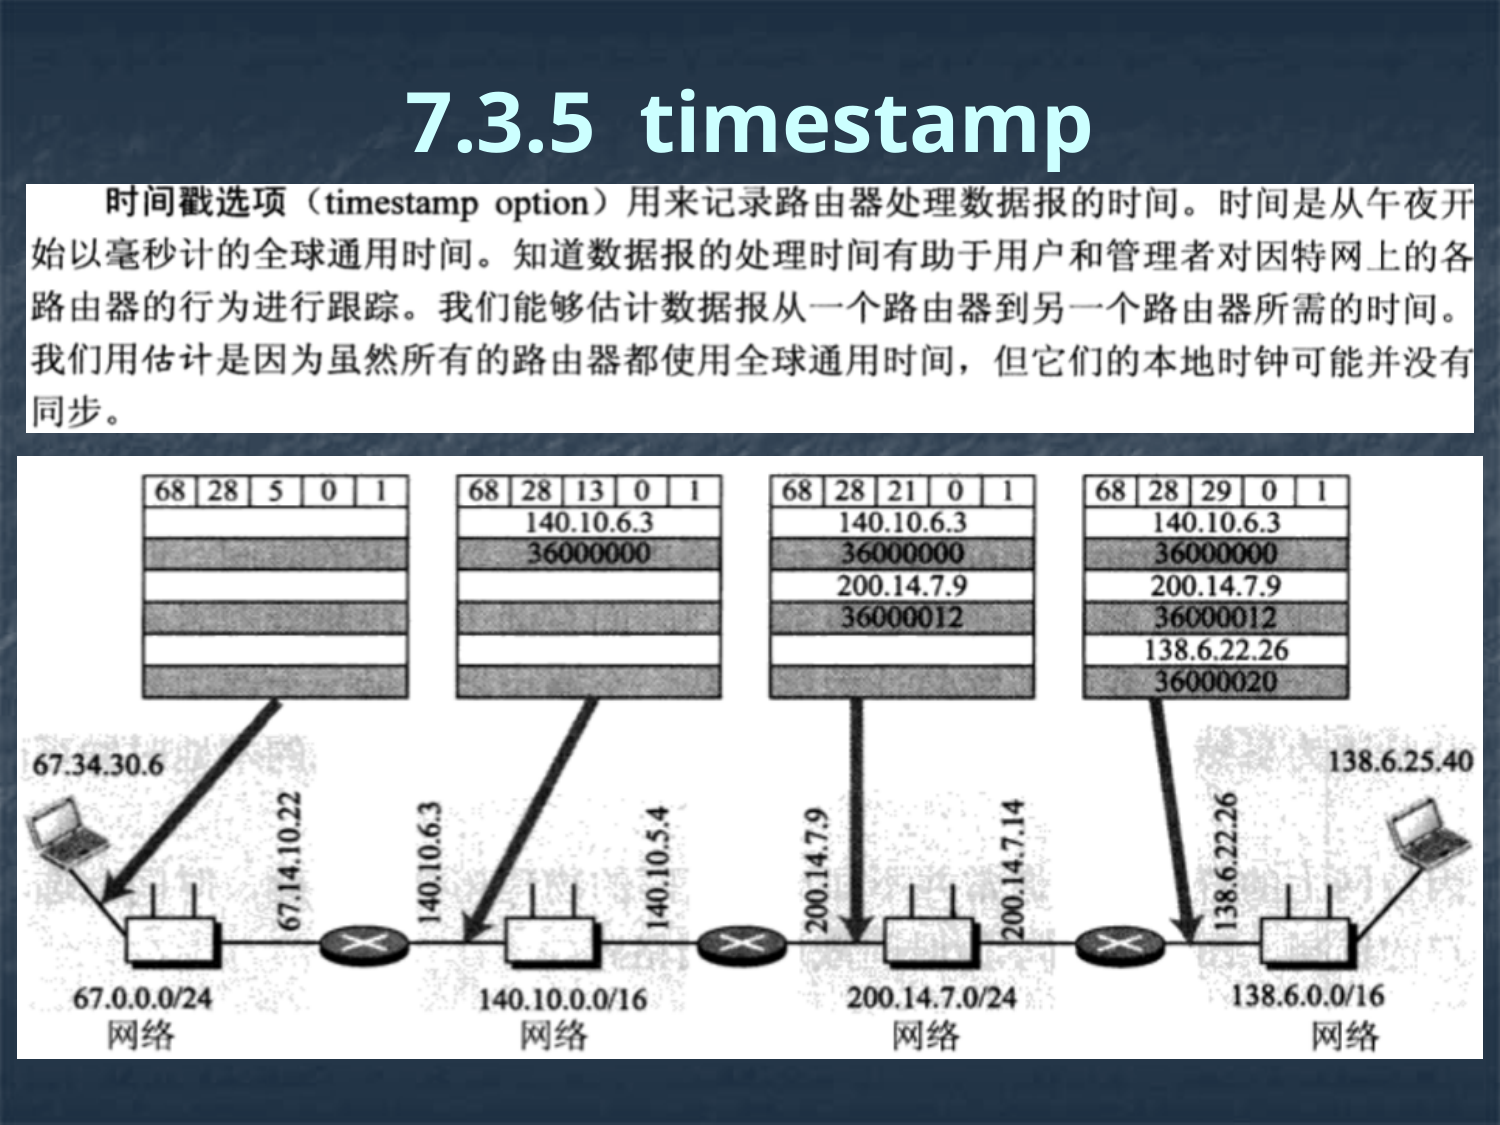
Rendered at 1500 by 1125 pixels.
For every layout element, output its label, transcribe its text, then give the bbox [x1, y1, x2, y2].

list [26, 184, 1474, 433]
picture [17, 456, 1483, 1059]
title 7.3.5 timestamp [53, 19, 1447, 184]
